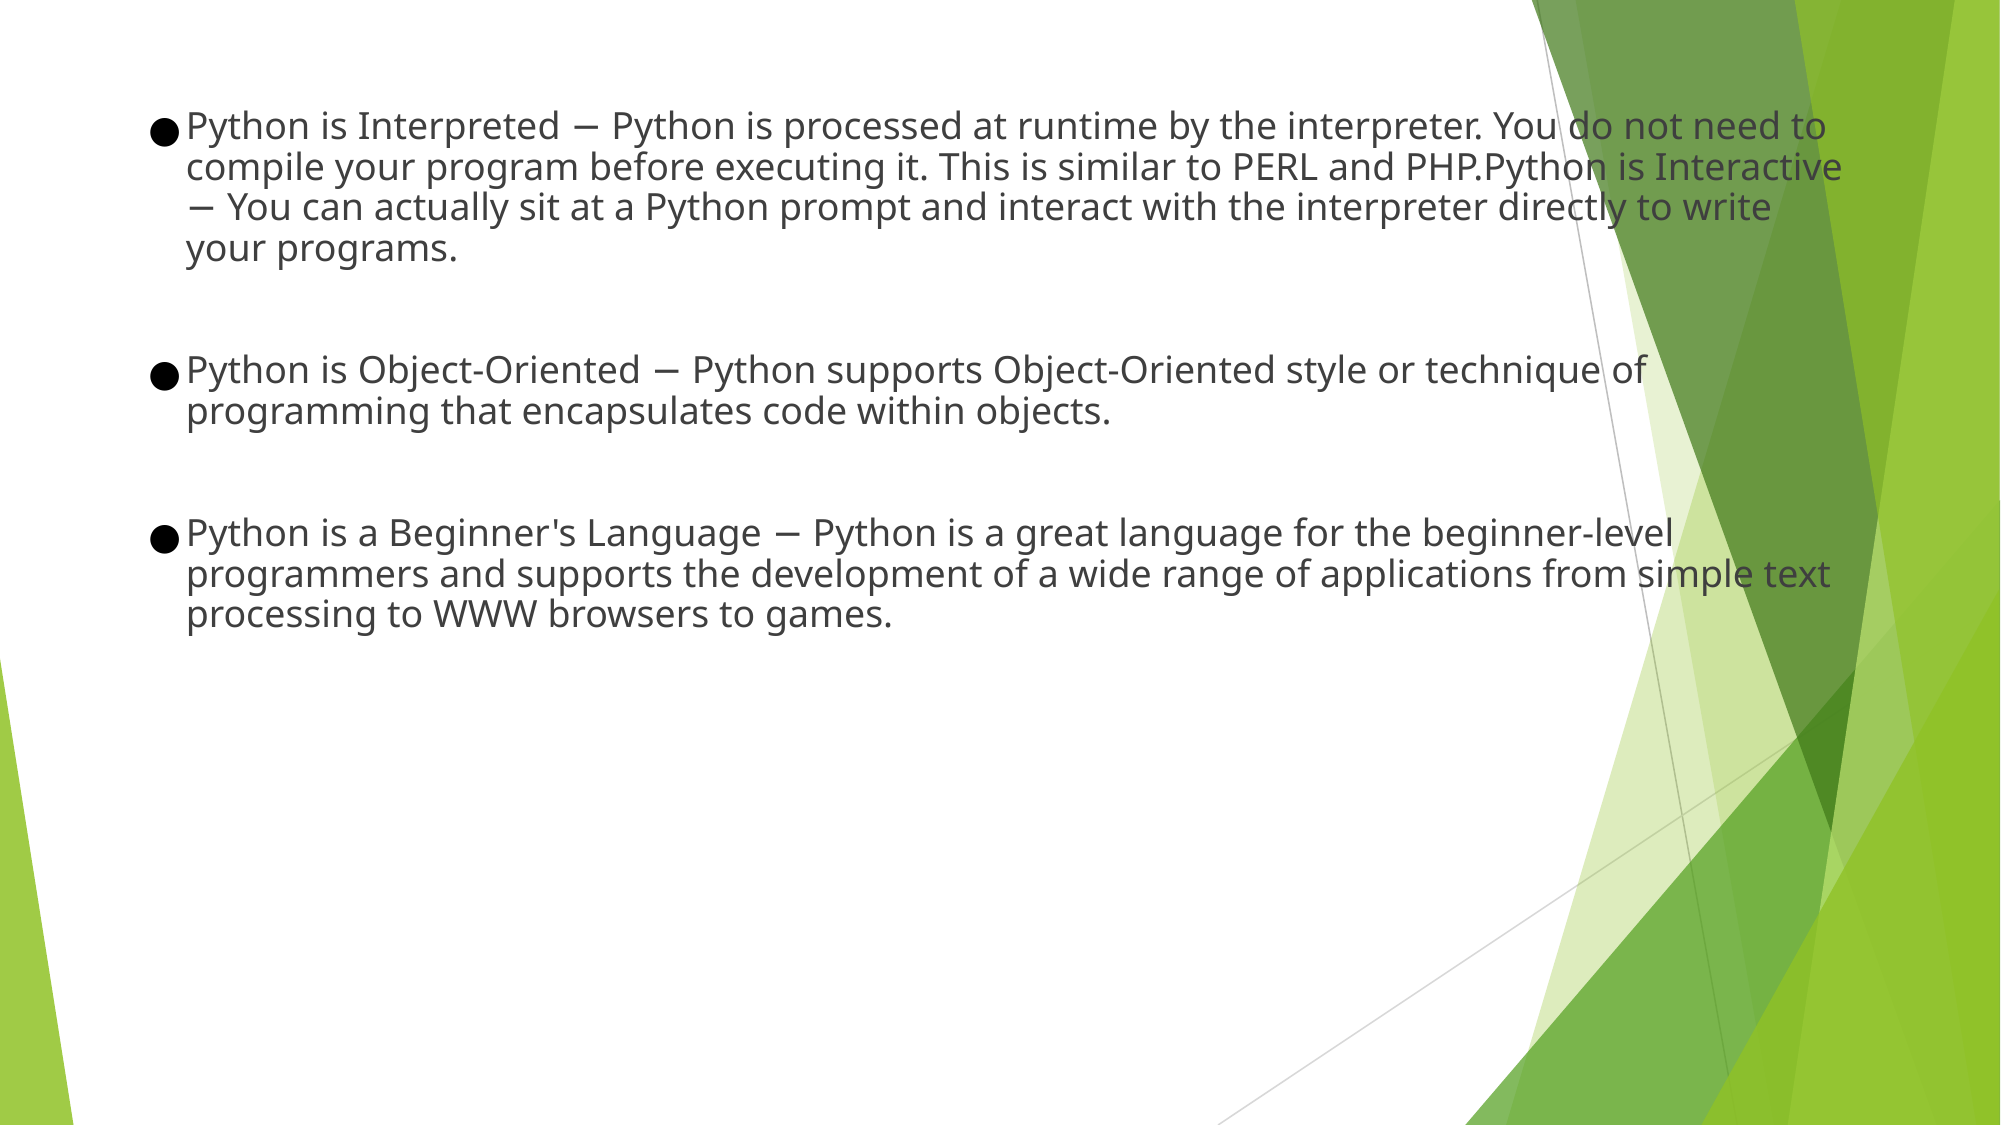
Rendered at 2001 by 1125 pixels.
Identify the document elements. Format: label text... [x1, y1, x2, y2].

list Python is Interpreted − Python is processed at runtime by the interpreter. You do not need to compile your program before executing it. This is similar to PERL and PHP.Python is Interactive − You can actually sit at a Python prompt and interact with the interpreter directly to write your programs. Python is Object-Oriented − Python supports Object-Oriented style or technique of programming that encapsulates code within objects. Python is a Beginner's Language − Python is a great language for the beginner-level programmers and supports the development of a wide range of applications from simple text processing to WWW browsers to games. [133, 99, 1863, 1014]
